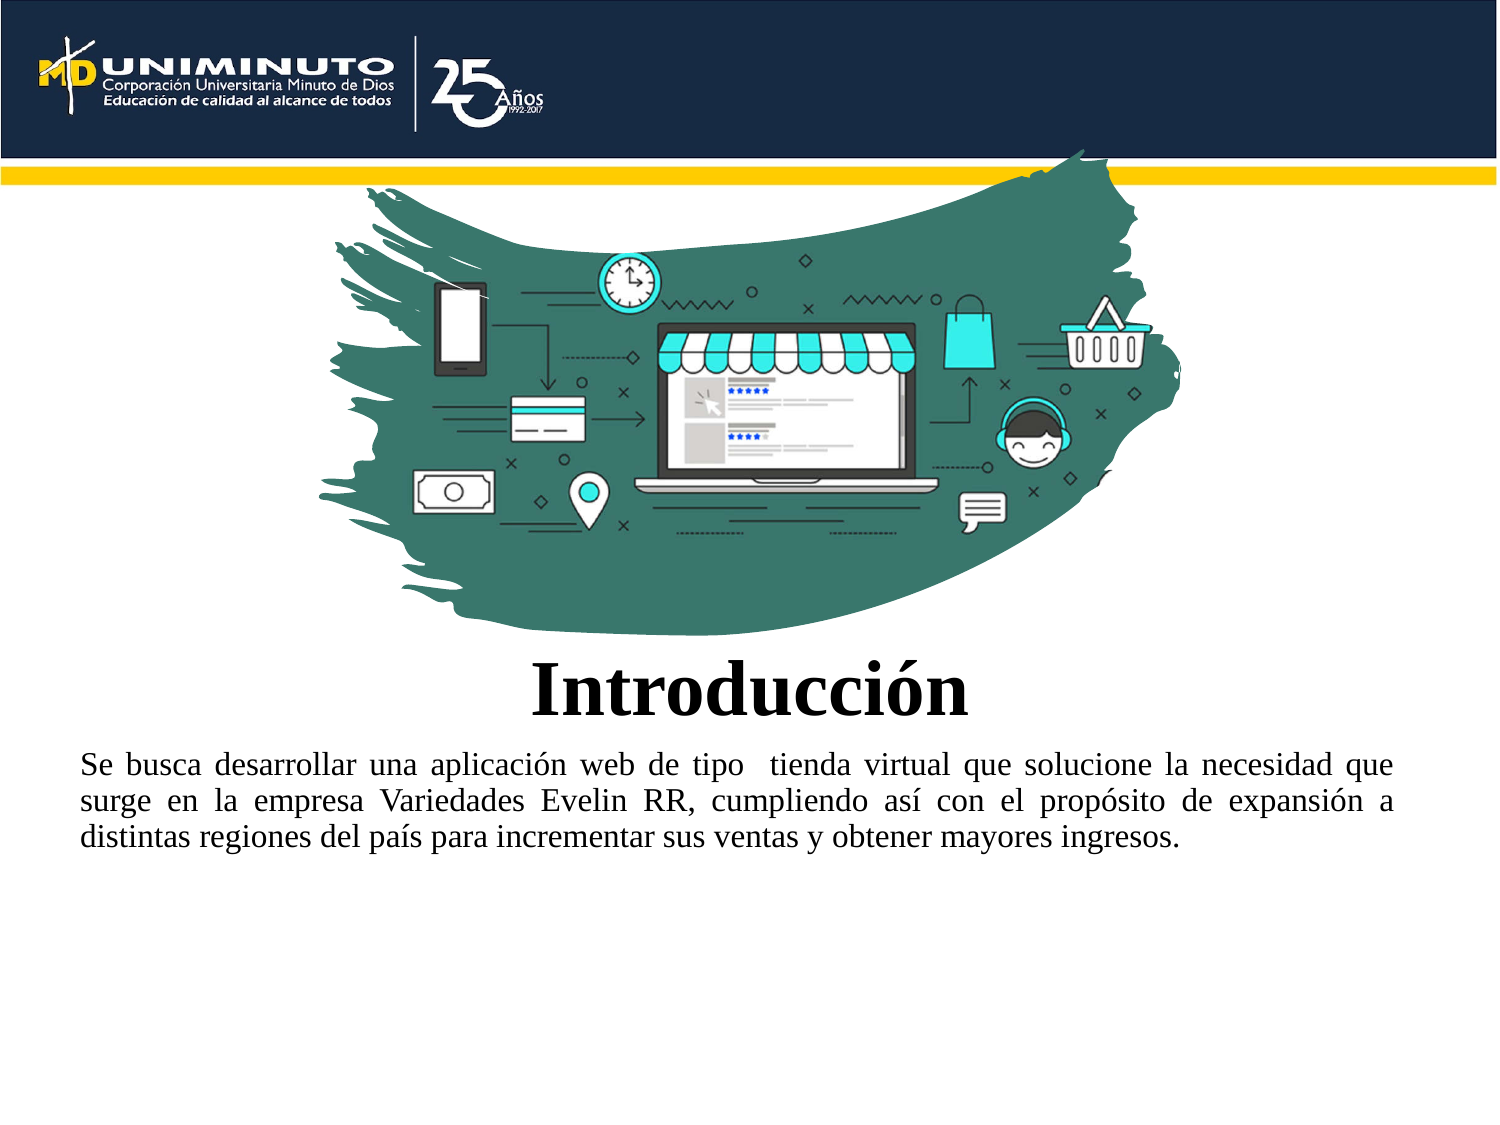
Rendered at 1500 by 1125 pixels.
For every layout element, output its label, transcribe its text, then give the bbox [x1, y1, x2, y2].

subtitle Se busca desarrollar una aplicación web de tipo tienda virtual que solucione la necesidad que surge en la empresa Variedades Evelin RR, cumpliendo así con el propósito de expansión a distintas regiones del país para incrementar sus ventas y obtener mayores ingresos. [64, 739, 1412, 1024]
picture [0, 0, 1500, 1125]
title Introducción [187, 586, 1313, 739]
